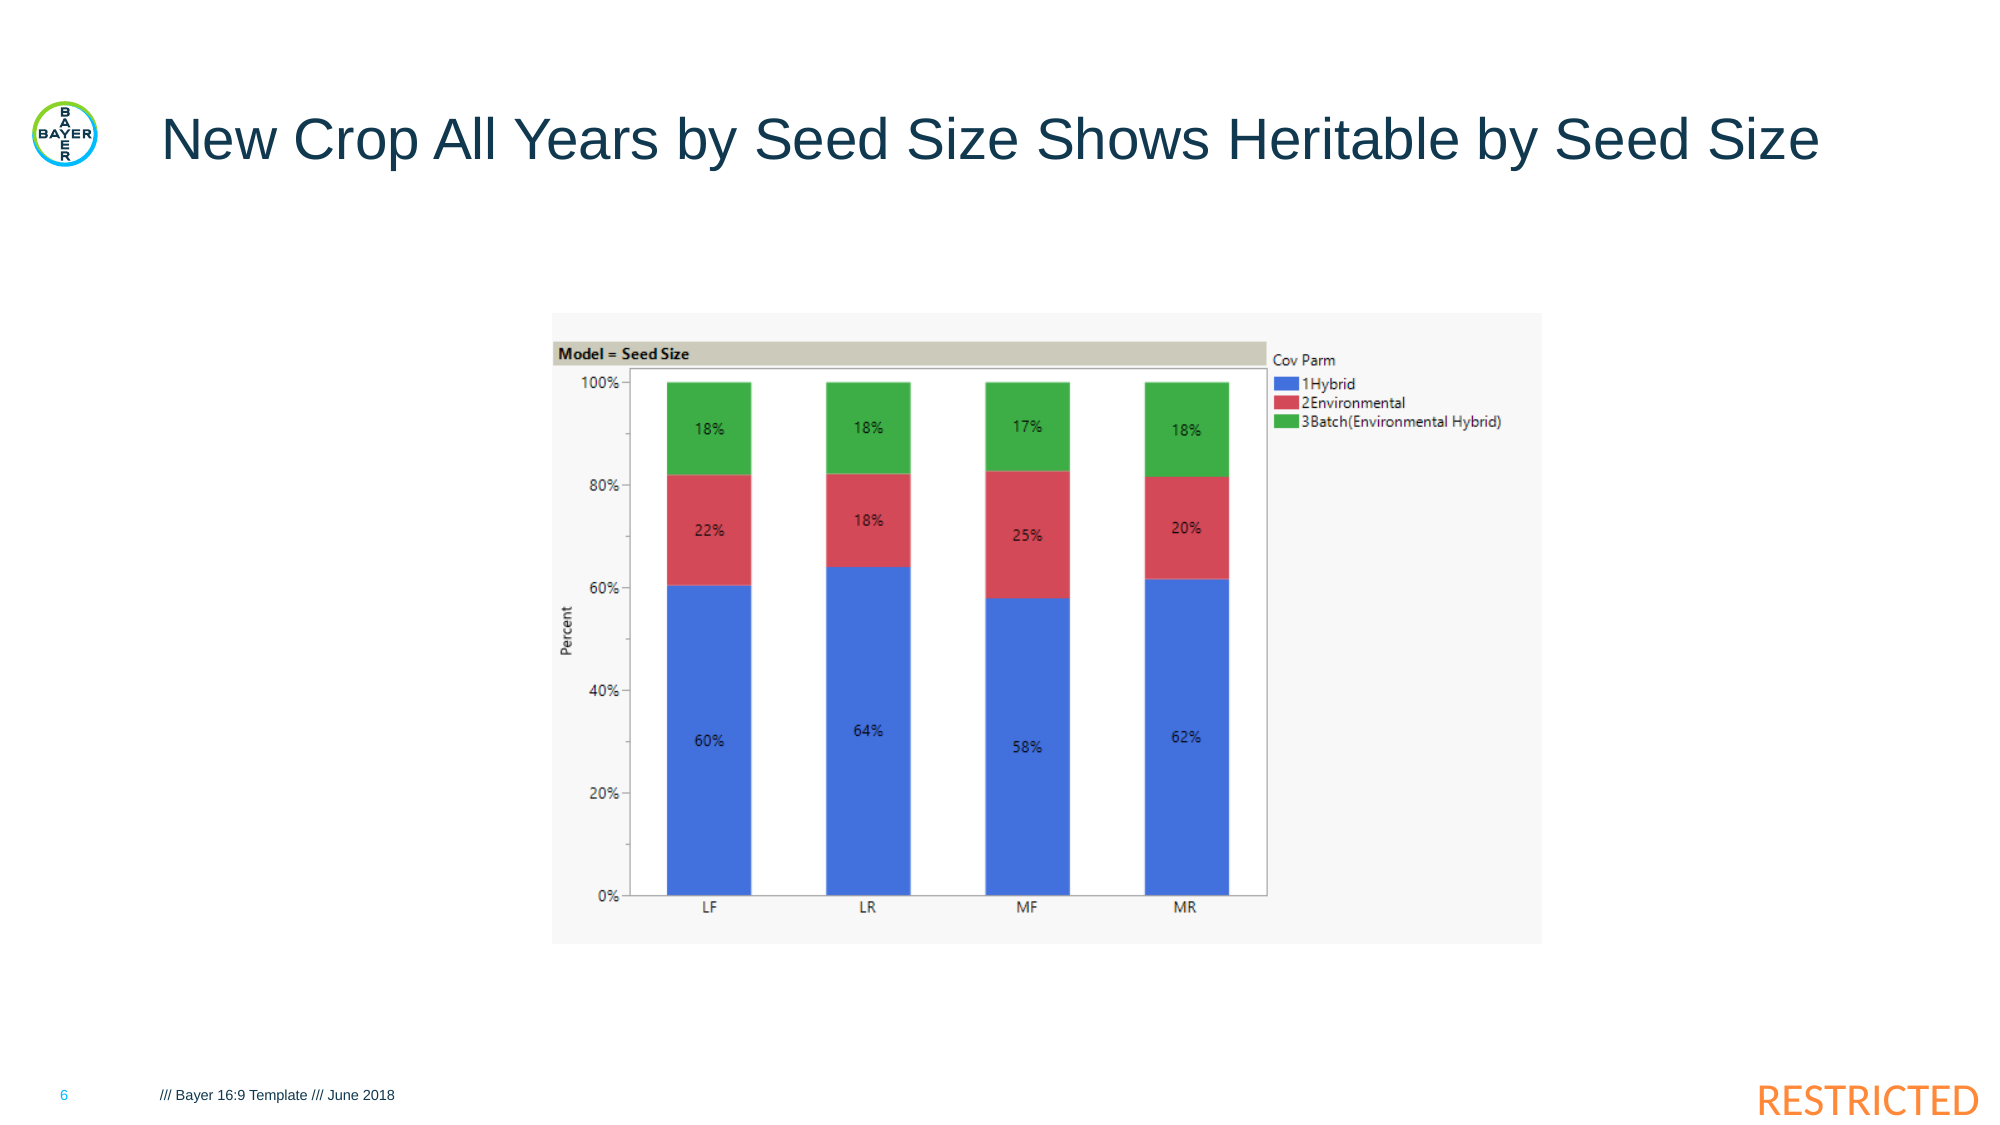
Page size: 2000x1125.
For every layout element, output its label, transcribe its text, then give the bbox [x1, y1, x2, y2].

picture [64, 105, 82, 112]
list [552, 313, 1542, 944]
slide_number 6 [32, 1085, 97, 1104]
title New Crop All Years by Seed Size Shows Heritable by Seed Size [161, 29, 1933, 172]
footer /// Bayer 16:9 Template /// June 2018 [159, 1085, 1578, 1104]
